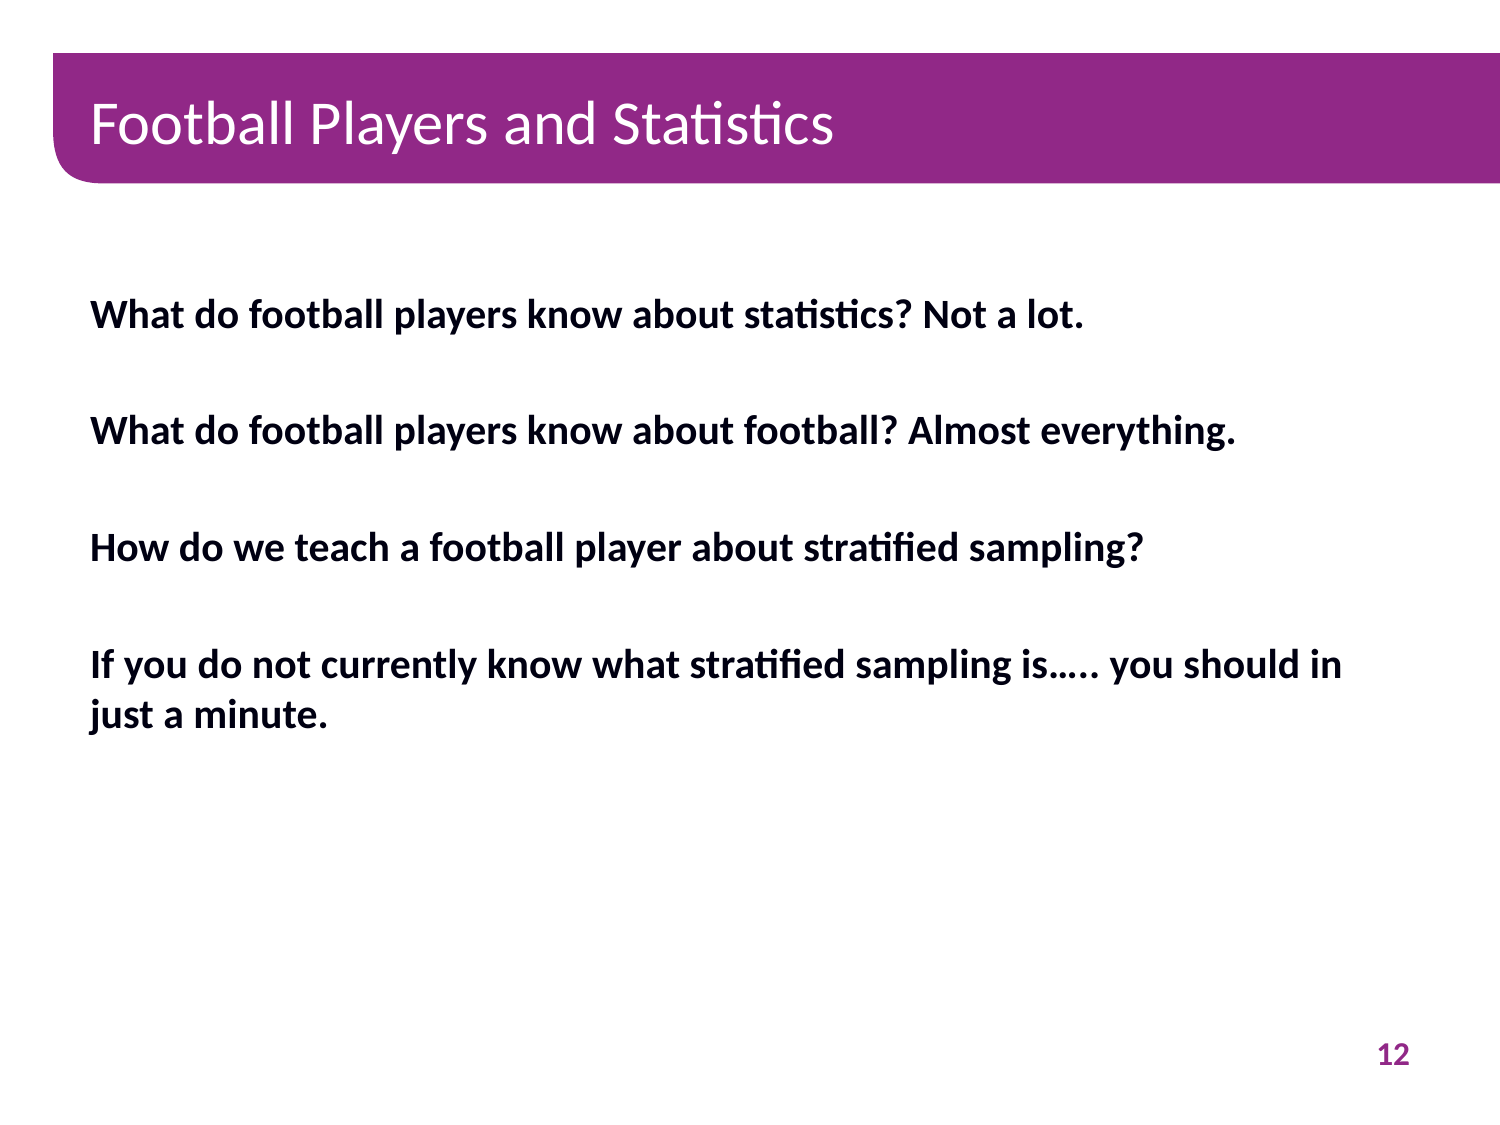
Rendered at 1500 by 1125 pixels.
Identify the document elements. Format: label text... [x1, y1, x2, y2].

slide_number 12 [1293, 1024, 1426, 1103]
list What do football players know about statistics? Not a lot. What do football players know about football? Almost everything. How do we teach a football player about stratified sampling? If you do not currently know what stratified sampling is….. you should in just a minute. [74, 278, 1426, 1006]
title Football Players and Statistics [74, 42, 1424, 197]
